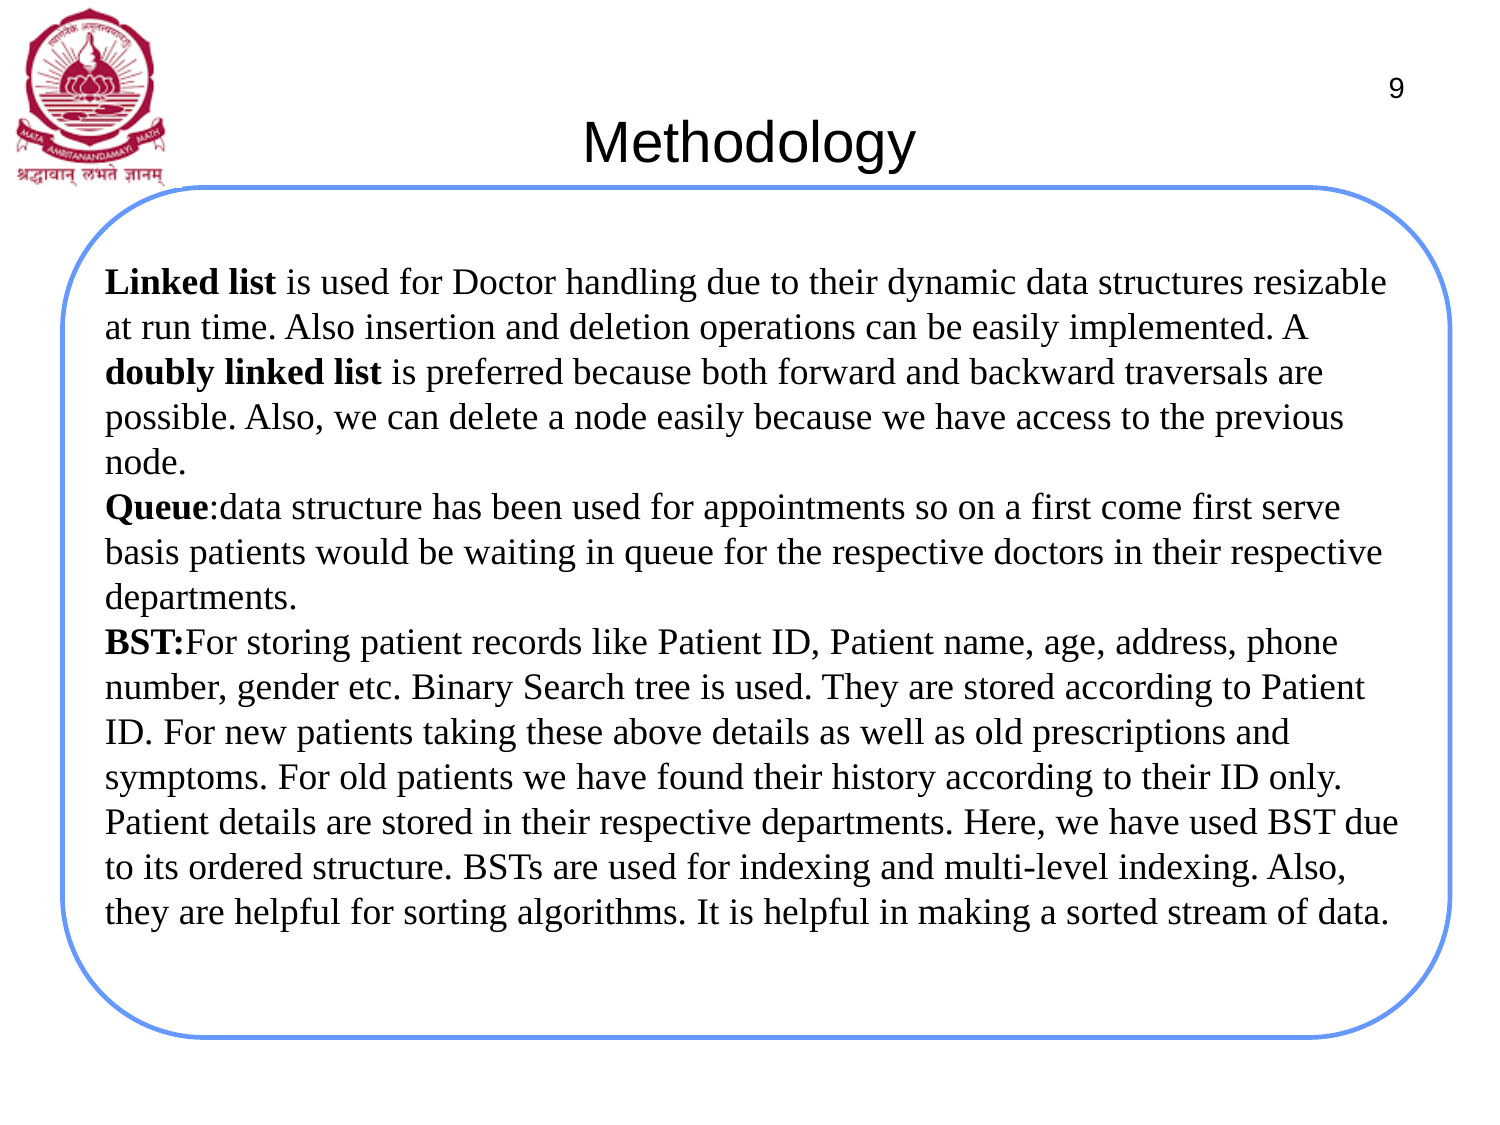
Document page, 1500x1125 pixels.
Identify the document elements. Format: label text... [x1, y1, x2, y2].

text_box Linked list is used for Doctor handling due to their dynamic data structures resizable at run time. Also insertion and deletion operations can be easily implemented. A doubly linked list is preferred because both forward and backward traversals are possible. Also, we can delete a node easily because we have access to the previous node. Queue:data structure has been used for appointments so on a first come first serve basis patients would be waiting in queue for the respective doctors in their respective departments. BST:For storing patient records like Patient ID, Patient name, age, address, phone number, gender etc. Binary Search tree is used. They are stored according to Patient ID. For new patients taking these above details as well as old prescriptions and symptoms. For old patients we have found their history according to their ID only. Patient details are stored in their respective departments. Here, we have used BST due to its ordered structure. BSTs are used for indexing and multi-level indexing. Also, they are helpful for sorting algorithms. It is helpful in making a sorted stream of data. [89, 249, 1425, 940]
title Methodology [74, 14, 1426, 263]
picture [0, 6, 182, 188]
